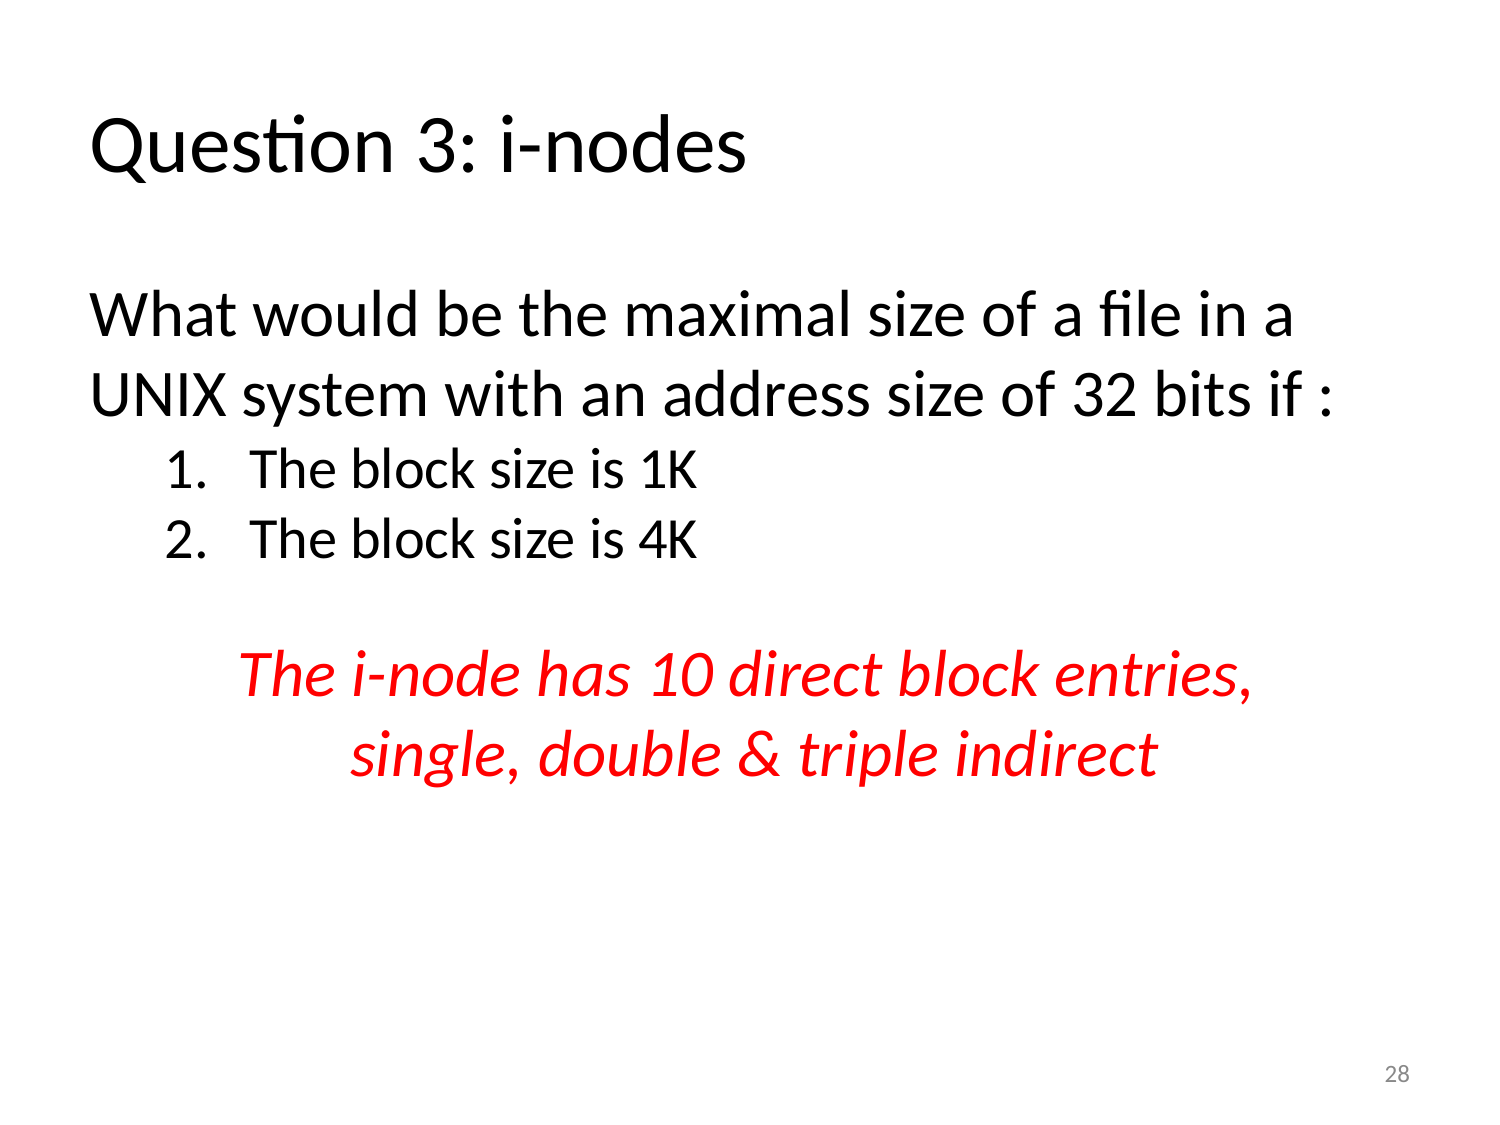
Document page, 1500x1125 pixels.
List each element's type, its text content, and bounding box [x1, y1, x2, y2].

text_box What would be the maximal size of a file in a UNIX system with an address size of 32 bits if : The block size is 1K The block size is 4K The i-node has 10 direct block entries, single, double & triple indirect [75, 262, 1425, 1005]
text_box Question 3: i-nodes [75, 45, 1425, 233]
text_box 28 [1074, 1042, 1425, 1103]
